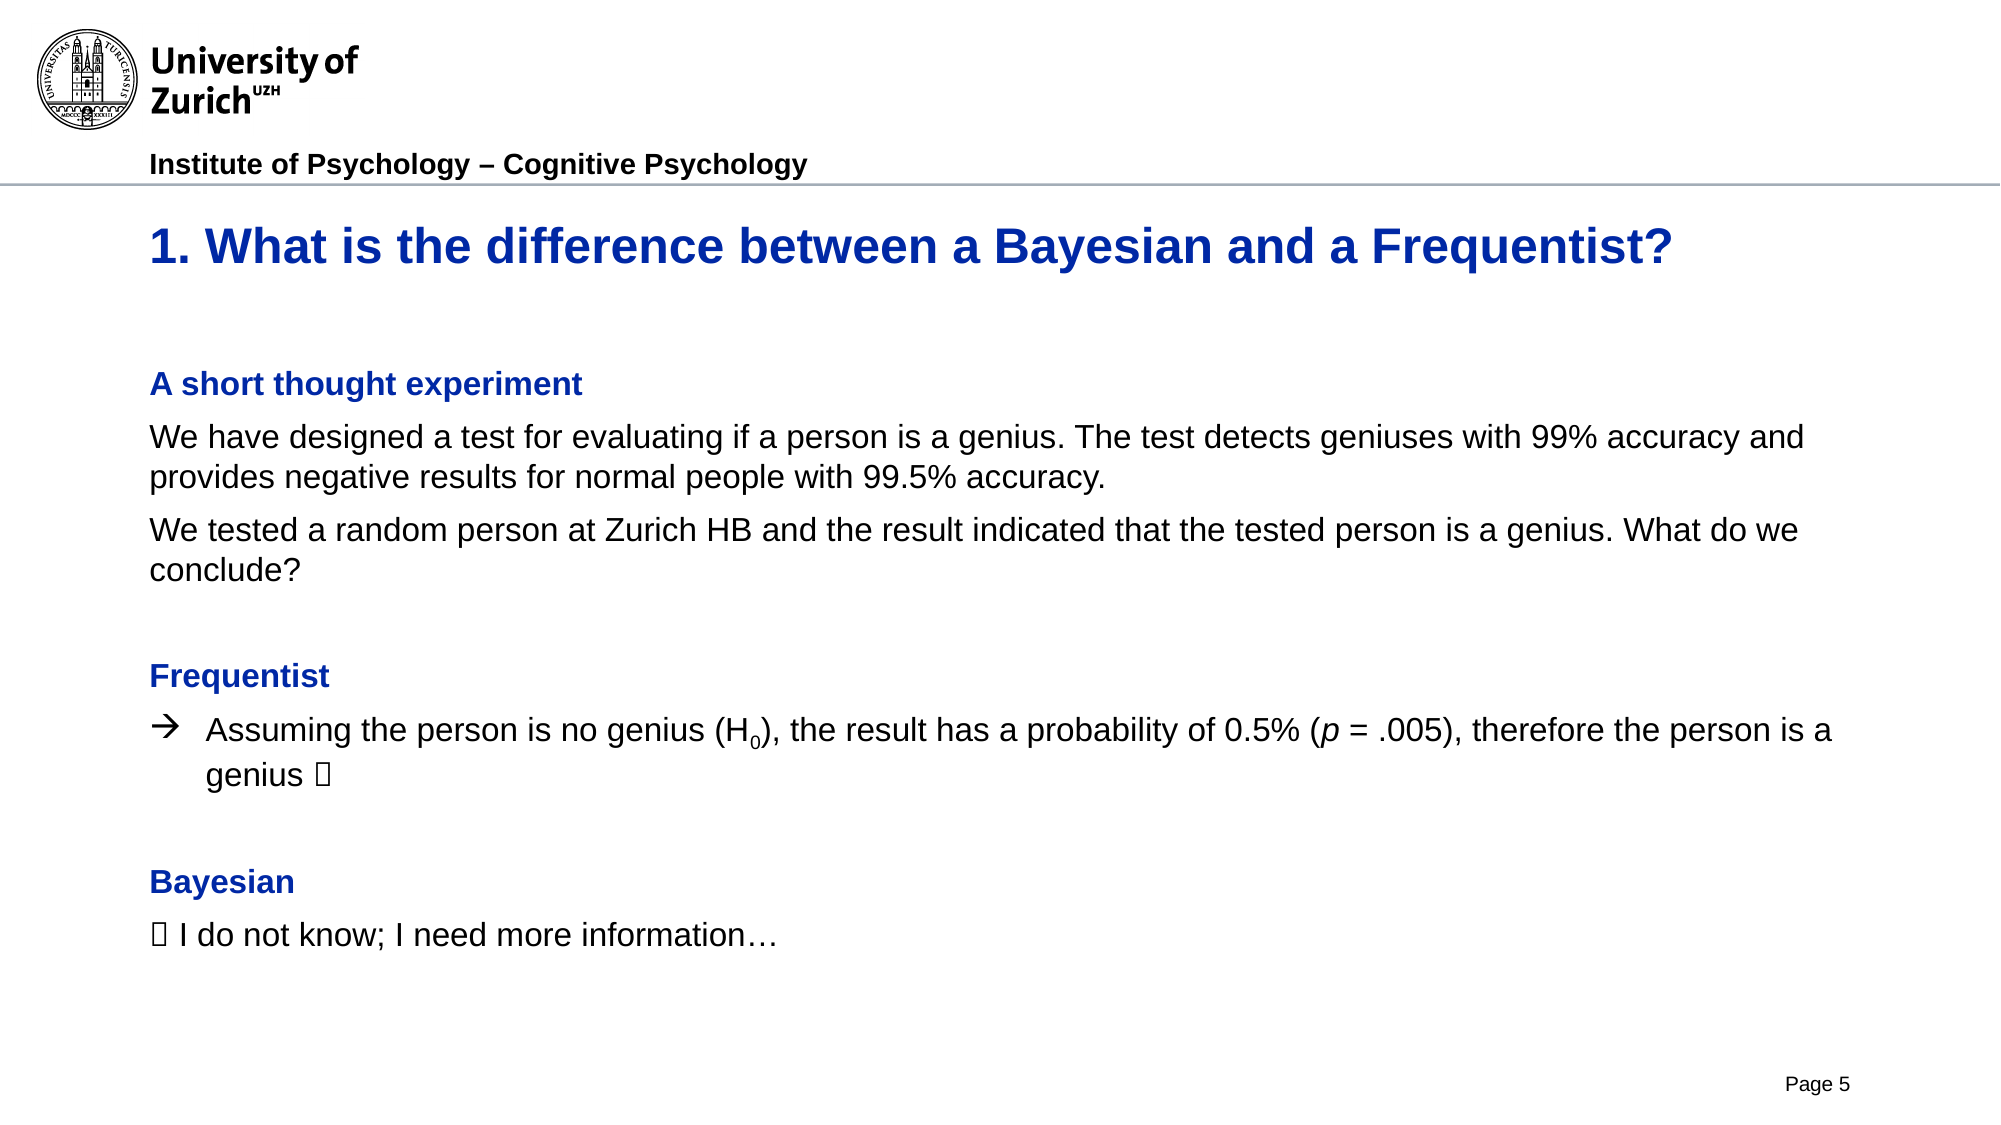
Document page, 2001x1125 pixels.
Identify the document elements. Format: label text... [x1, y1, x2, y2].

title 1. What is the difference between a Bayesian and a Frequentist? [149, 208, 1851, 338]
slide_number Page 5 [1714, 1070, 1851, 1106]
list A short thought experiment We have designed a test for evaluating if a person is a genius. The test detects geniuses with 99% accuracy and provides negative results for normal people with 99.5% accuracy. We tested a random person at Zurich HB and the result indicated that the tested person is a genius. What do we conclude? Frequentist Assuming the person is no genius (H0), the result has a probability of 0.5% (p = .005), therefore the person is a genius  Bayesian  I do not know; I need more information… [149, 361, 1851, 1000]
picture [31, 23, 365, 136]
